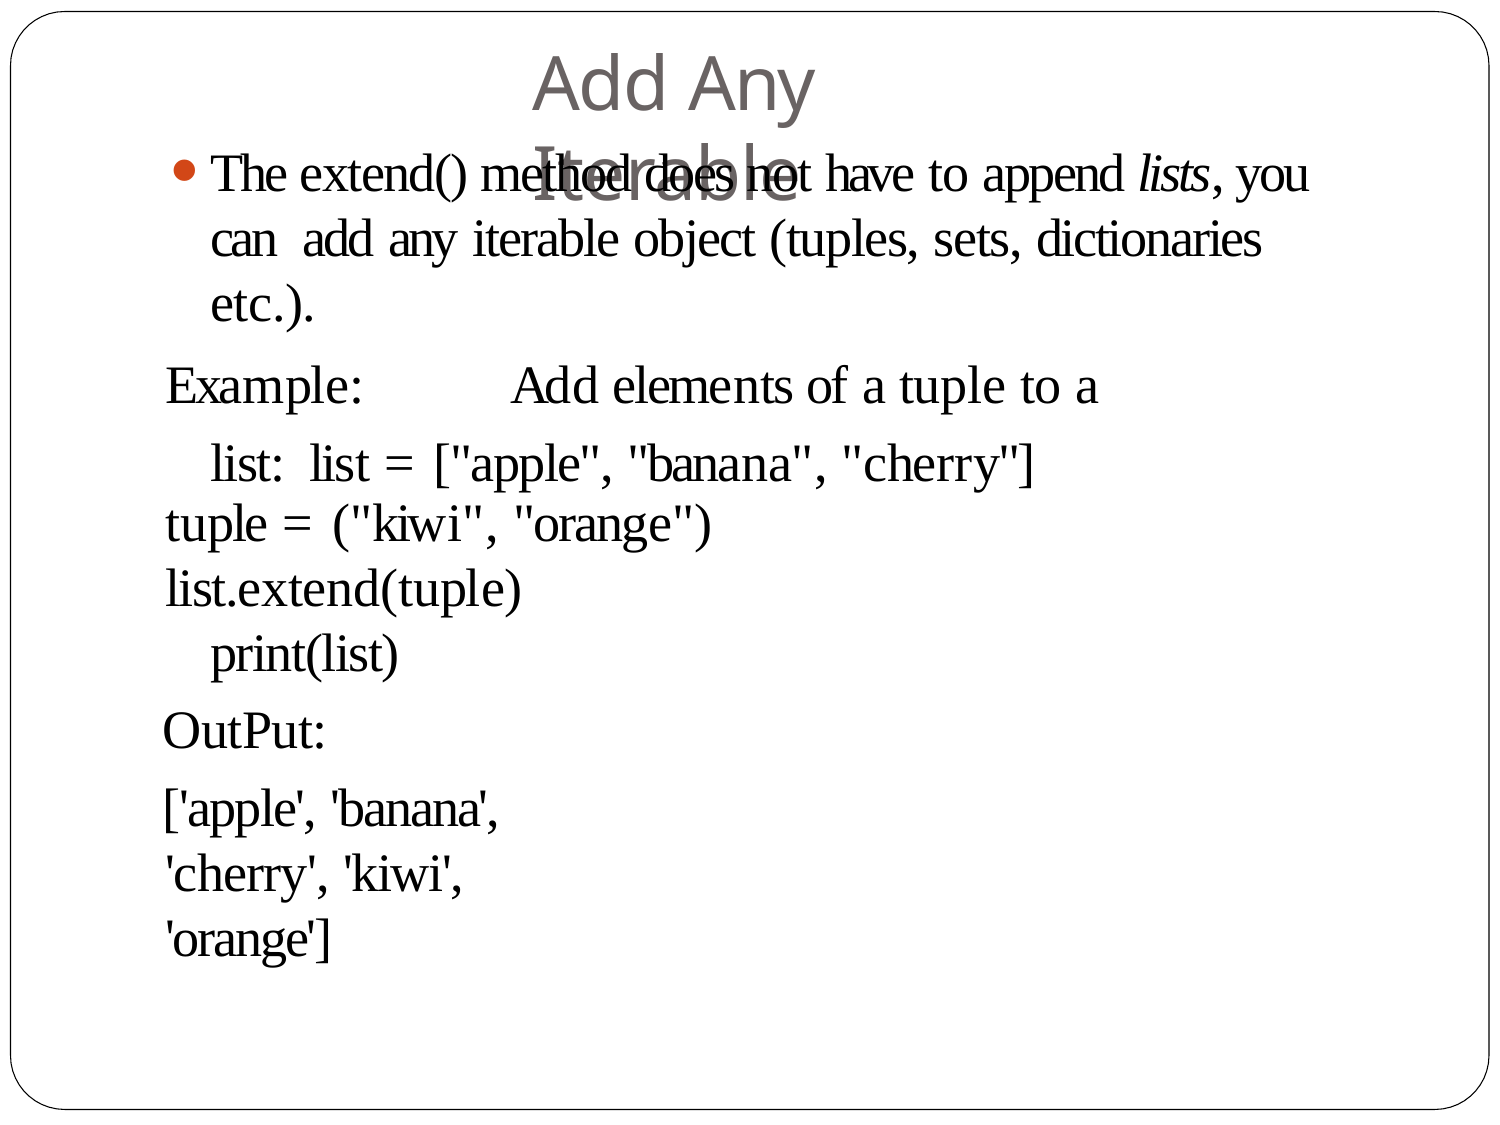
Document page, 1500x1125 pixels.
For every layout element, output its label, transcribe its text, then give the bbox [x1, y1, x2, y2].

title Add Any Iterable [530, 33, 1045, 135]
text_box The extend() method does not have to append lists, you can add any iterable object (tuples, sets, dictionaries etc.). Example: Add elements of a tuple to a list: list = ["apple", "banana", "cherry"] tuple = ("kiwi", "orange") list.extend(tuple) print(list) OutPut: ['apple', 'banana', 'cherry', 'kiwi', 'orange'] [162, 135, 1367, 968]
